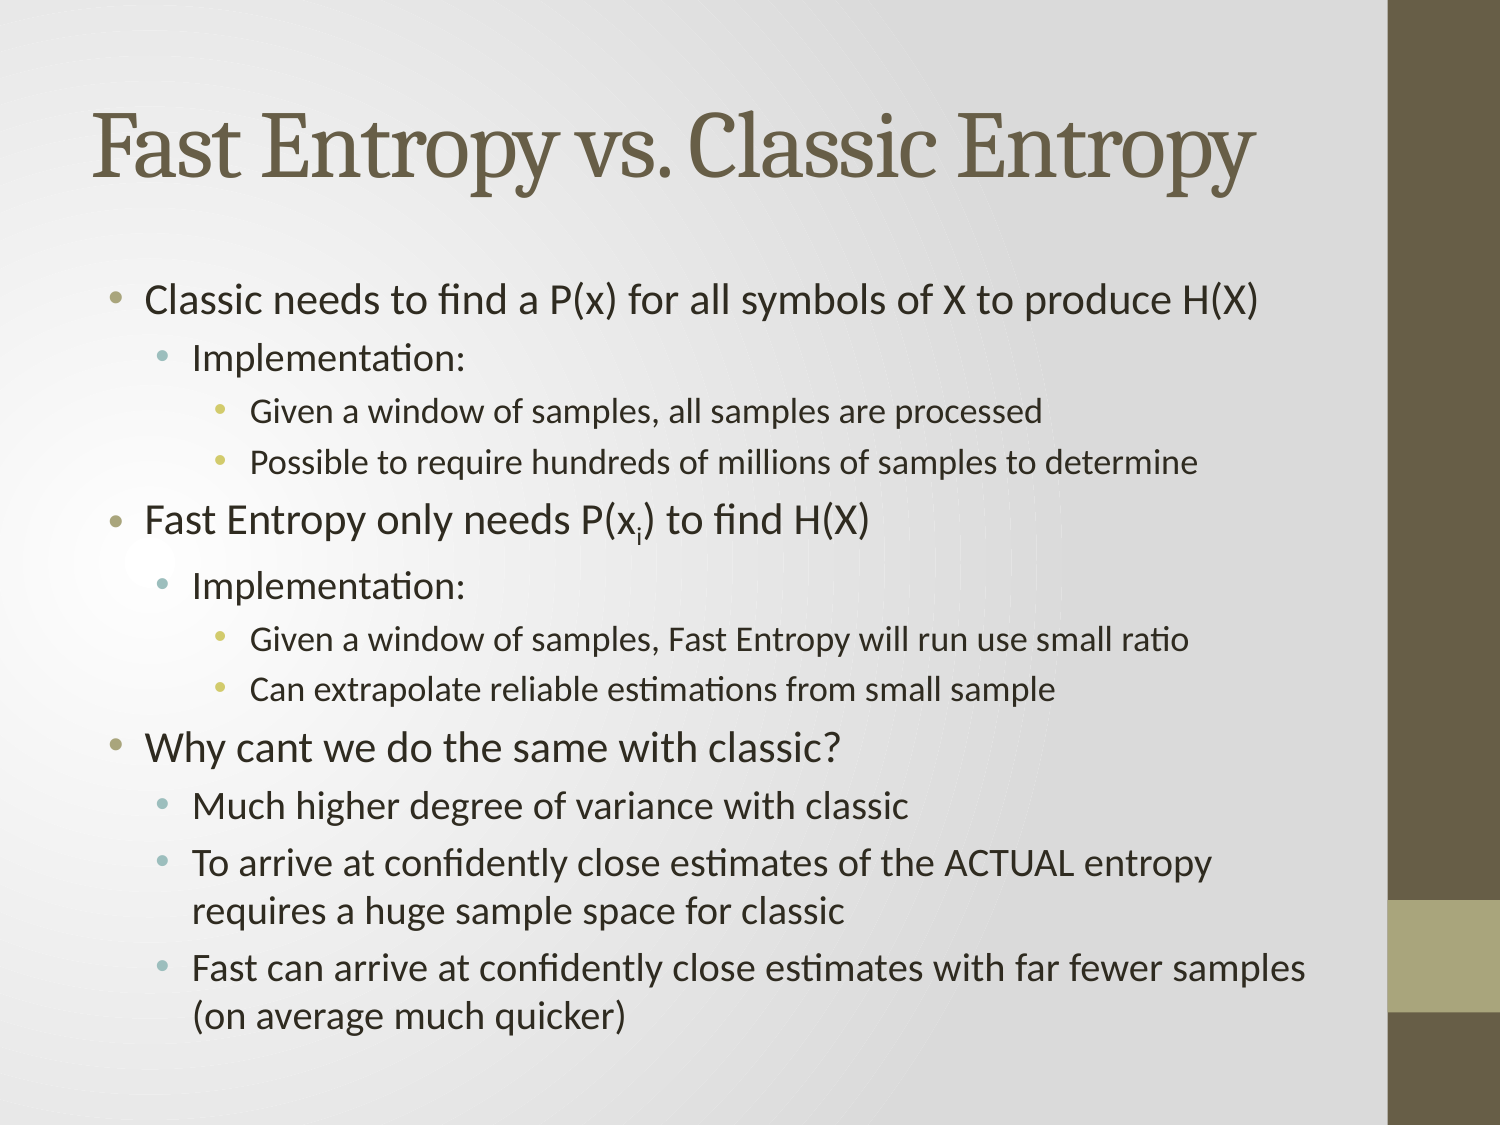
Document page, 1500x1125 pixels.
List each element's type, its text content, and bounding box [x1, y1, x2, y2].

list Classic needs to find a P(x) for all symbols of X to produce H(X) Implementation: Given a window of samples, all samples are processed Possible to require hundreds of millions of samples to determine Fast Entropy only needs P(xi) to find H(X) Implementation: Given a window of samples, Fast Entropy will run use small ratio Can extrapolate reliable estimations from small sample Why cant we do the same with classic? Much higher degree of variance with classic To arrive at confidently close estimates of the ACTUAL entropy requires a huge sample space for classic Fast can arrive at confidently close estimates with far fewer samples (on average much quicker) [75, 262, 1325, 1050]
title Fast Entropy vs. Classic Entropy [75, 45, 1325, 233]
